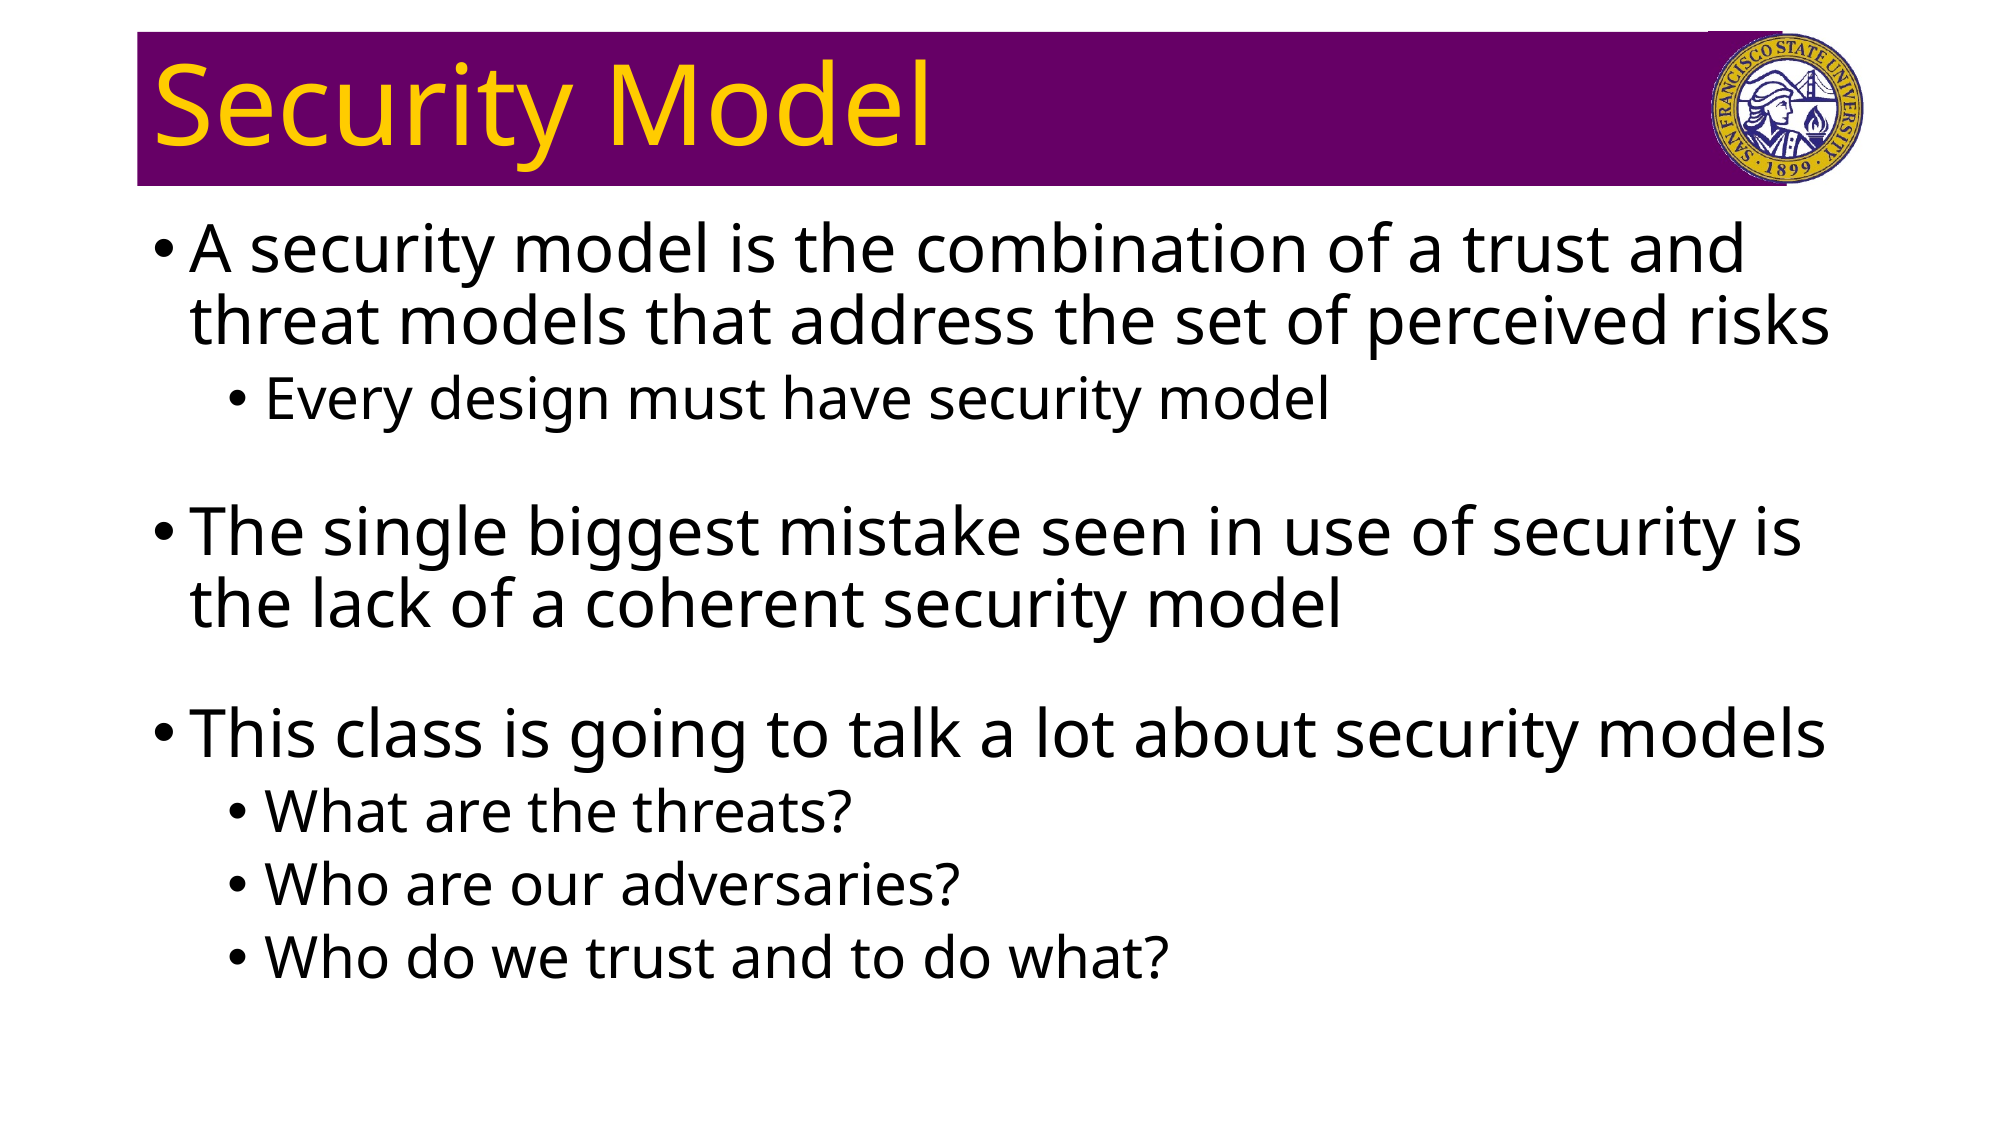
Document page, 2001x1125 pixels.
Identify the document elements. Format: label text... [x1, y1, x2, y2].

picture [1711, 31, 1865, 186]
title Security Model [137, 31, 1711, 186]
list A security model is the combination of a trust and threat models that address the set of perceived risks Every design must have security model The single biggest mistake seen in use of security is the lack of a coherent security model This class is going to talk a lot about security models What are the threats? Who are our adversaries? Who do we trust and to do what? [137, 207, 1863, 1079]
